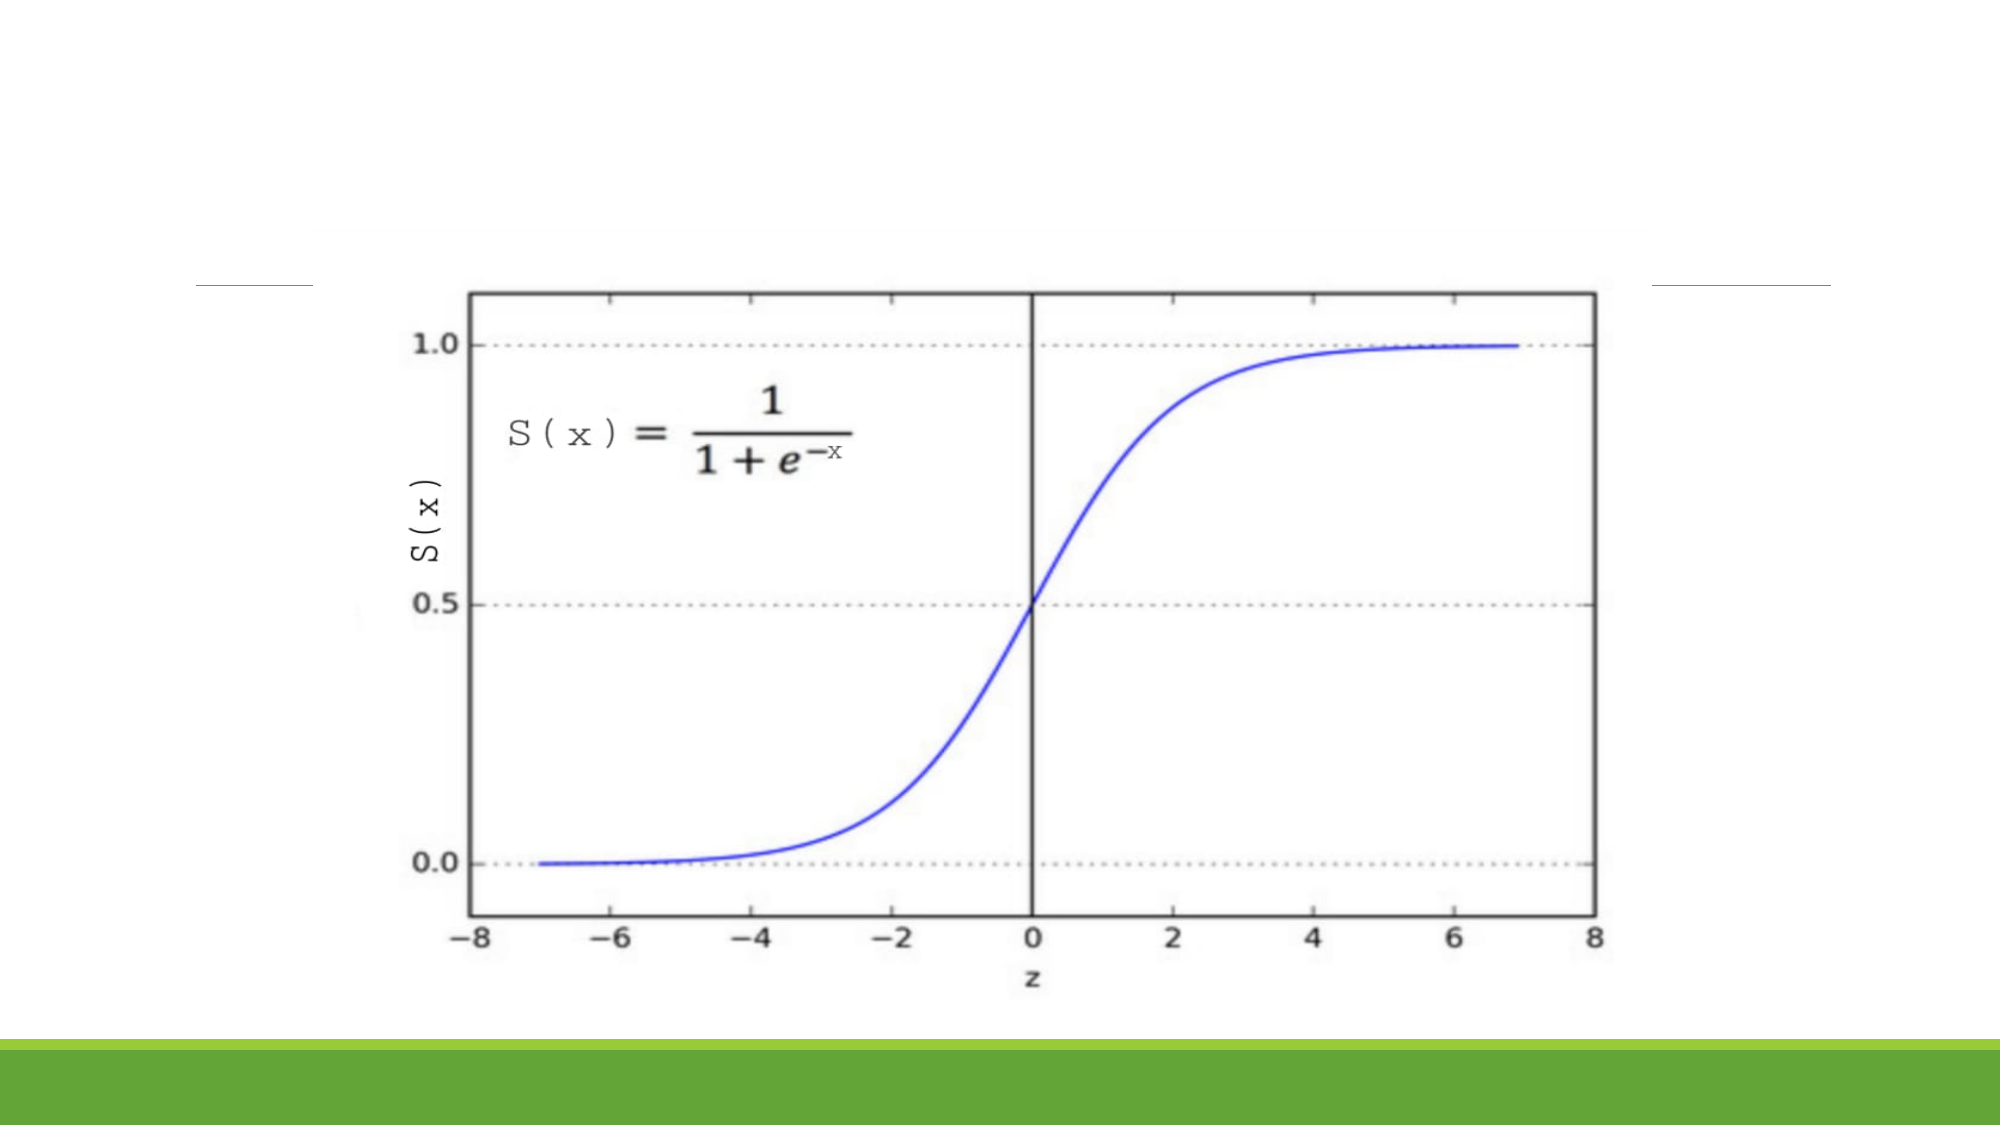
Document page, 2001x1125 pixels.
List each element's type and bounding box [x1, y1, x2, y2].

list [313, 225, 1653, 1011]
